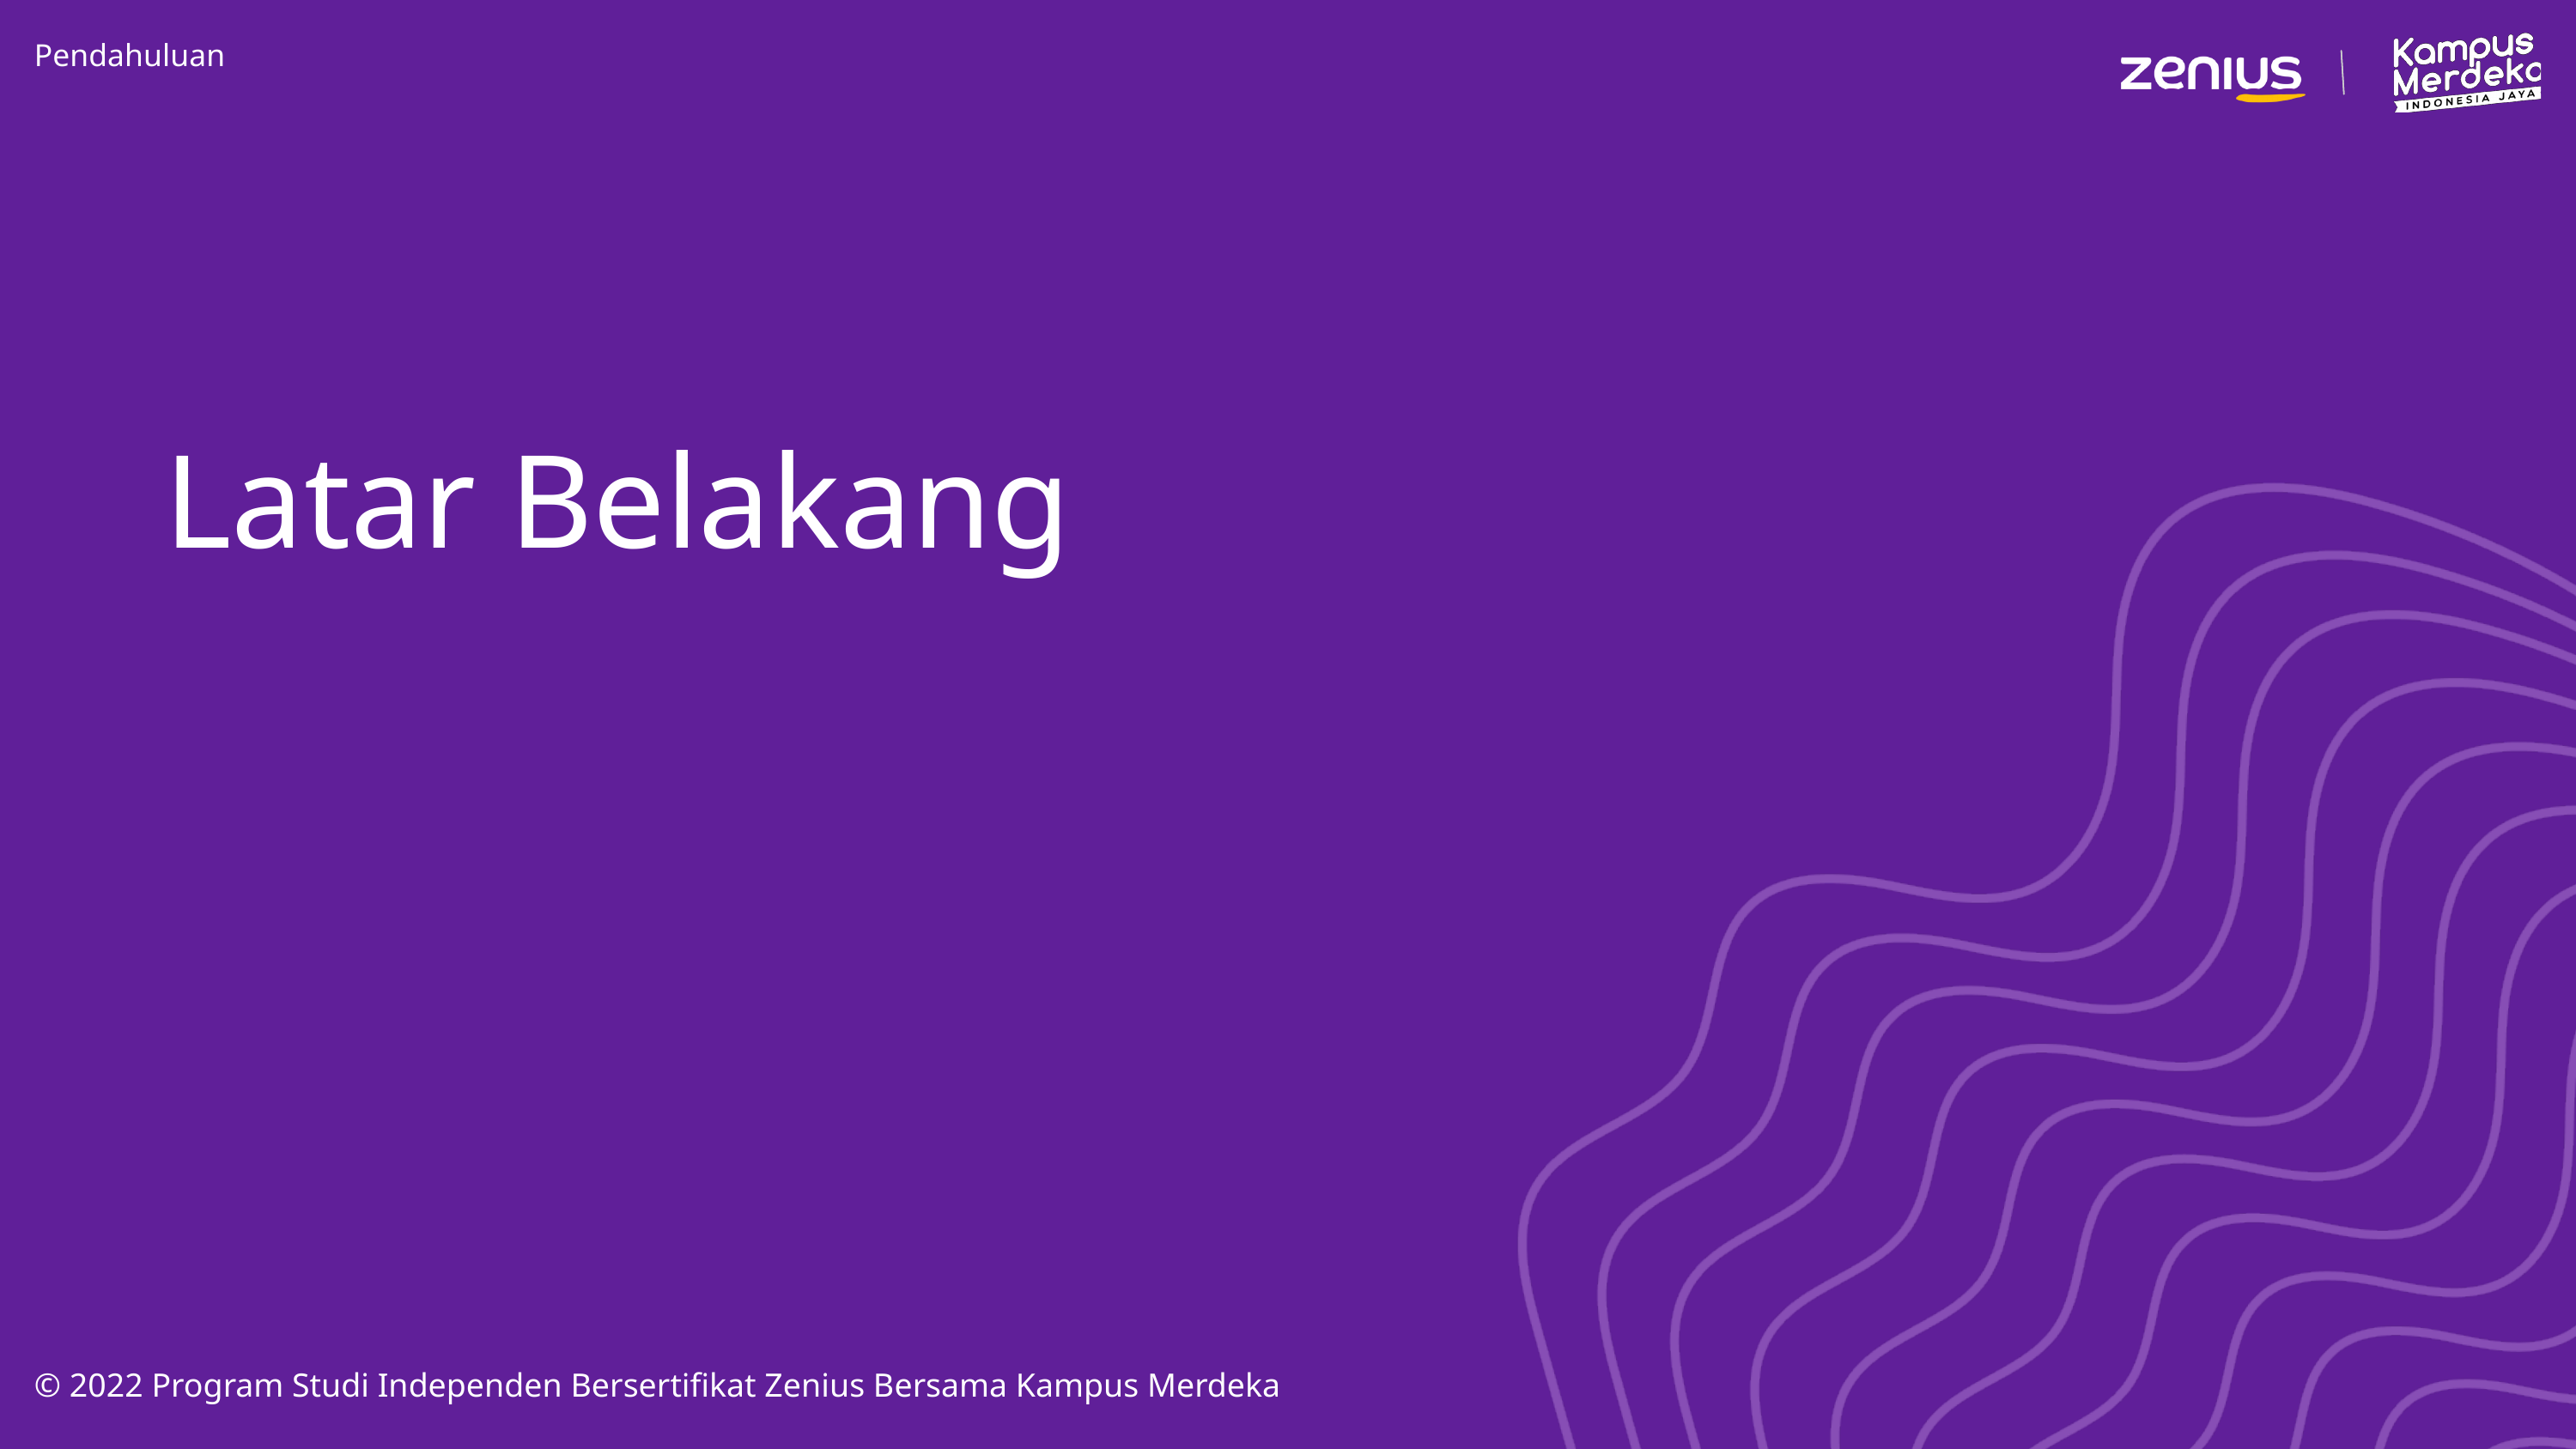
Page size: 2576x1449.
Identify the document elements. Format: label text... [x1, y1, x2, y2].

picture [2113, 27, 2306, 118]
text_box Pendahuluan [33, 36, 1722, 73]
text_box Latar Belakang [164, 419, 1426, 574]
text_box © 2022 Program Studi Independen Bersertifikat Zenius Bersama Kampus Merdeka [33, 1364, 1426, 1404]
picture [1431, 394, 2576, 1449]
picture [2393, 33, 2542, 112]
